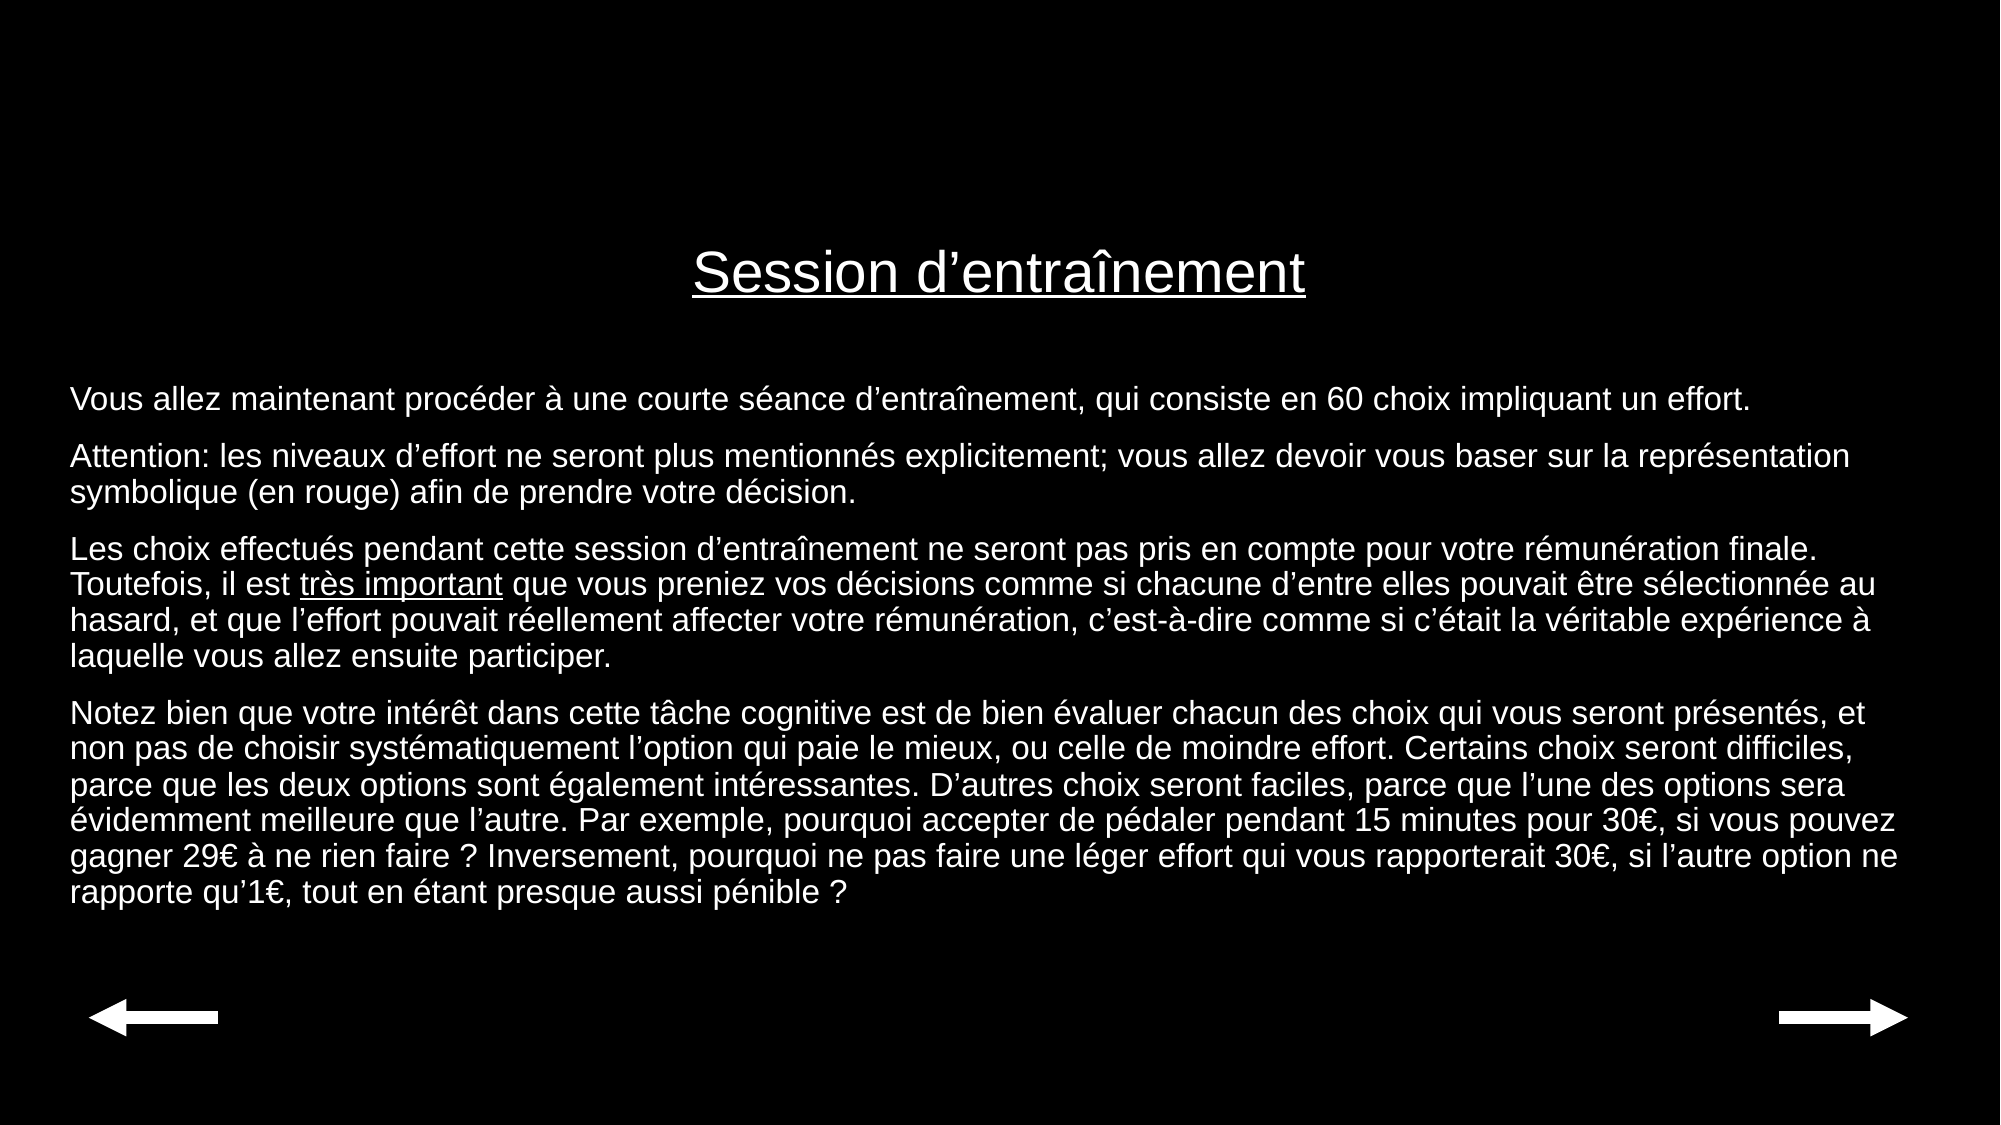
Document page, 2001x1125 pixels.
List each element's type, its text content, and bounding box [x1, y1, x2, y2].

text_box Session d’entraînement Vous allez maintenant procéder à une courte séance d’entraînement, qui consiste en 60 choix impliquant un effort. Attention: les niveaux d’effort ne seront plus mentionnés explicitement; vous allez devoir vous baser sur la représentation symbolique (en rouge) afin de prendre votre décision. Les choix effectués pendant cette session d’entraînement ne seront pas pris en compte pour votre rémunération finale. Toutefois, il est très important que vous preniez vos décisions comme si chacune d’entre elles pouvait être sélectionnée au hasard, et que l’effort pouvait réellement affecter votre rémunération, c’est-à-dire comme si c’était la véritable expérience à laquelle vous allez ensuite participer. Notez bien que votre intérêt dans cette tâche cognitive est de bien évaluer chacun des choix qui vous seront présentés, et non pas de choisir systématiquement l’option qui paie le mieux, ou celle de moindre effort. Certains choix seront difficiles, parce que les deux options sont également intéressantes. D’autres choix seront faciles, parce que l’une des options sera évidemment meilleure que l’autre. Par exemple, pourquoi accepter de pédaler pendant 15 minutes pour 30€, si vous pouvez gagner 29€ à ne rien faire ? Inversement, pourquoi ne pas faire une léger effort qui vous rapporterait 30€, si l’autre option ne rapporte qu’1€, tout en étant presque aussi pénible ? [54, 59, 1944, 1076]
